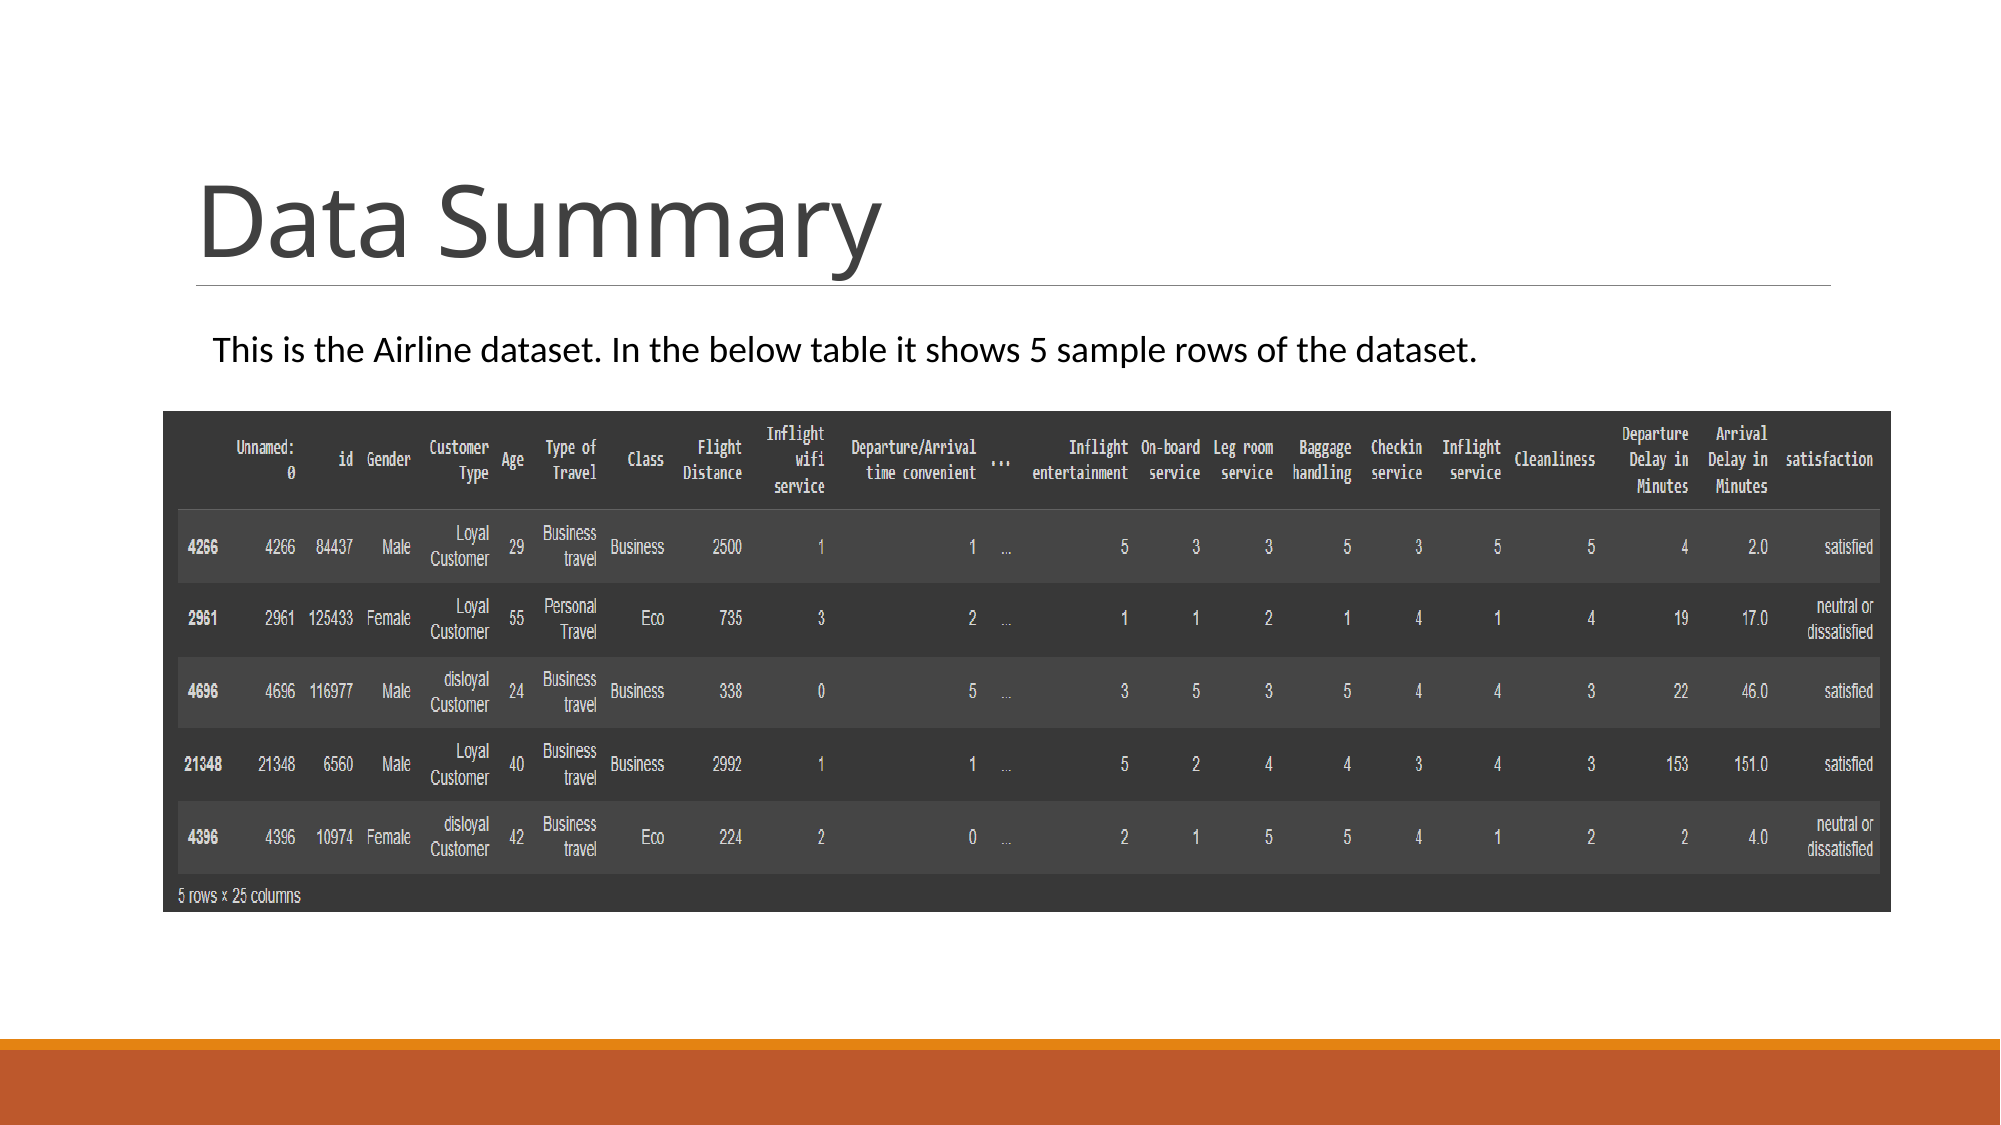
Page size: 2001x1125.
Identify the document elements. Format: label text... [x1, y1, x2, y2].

text_box This is the Airline dataset. In the below table it shows 5 sample rows of the dataset. [197, 317, 1722, 378]
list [162, 411, 1891, 913]
title Data Summary [180, 47, 1830, 285]
